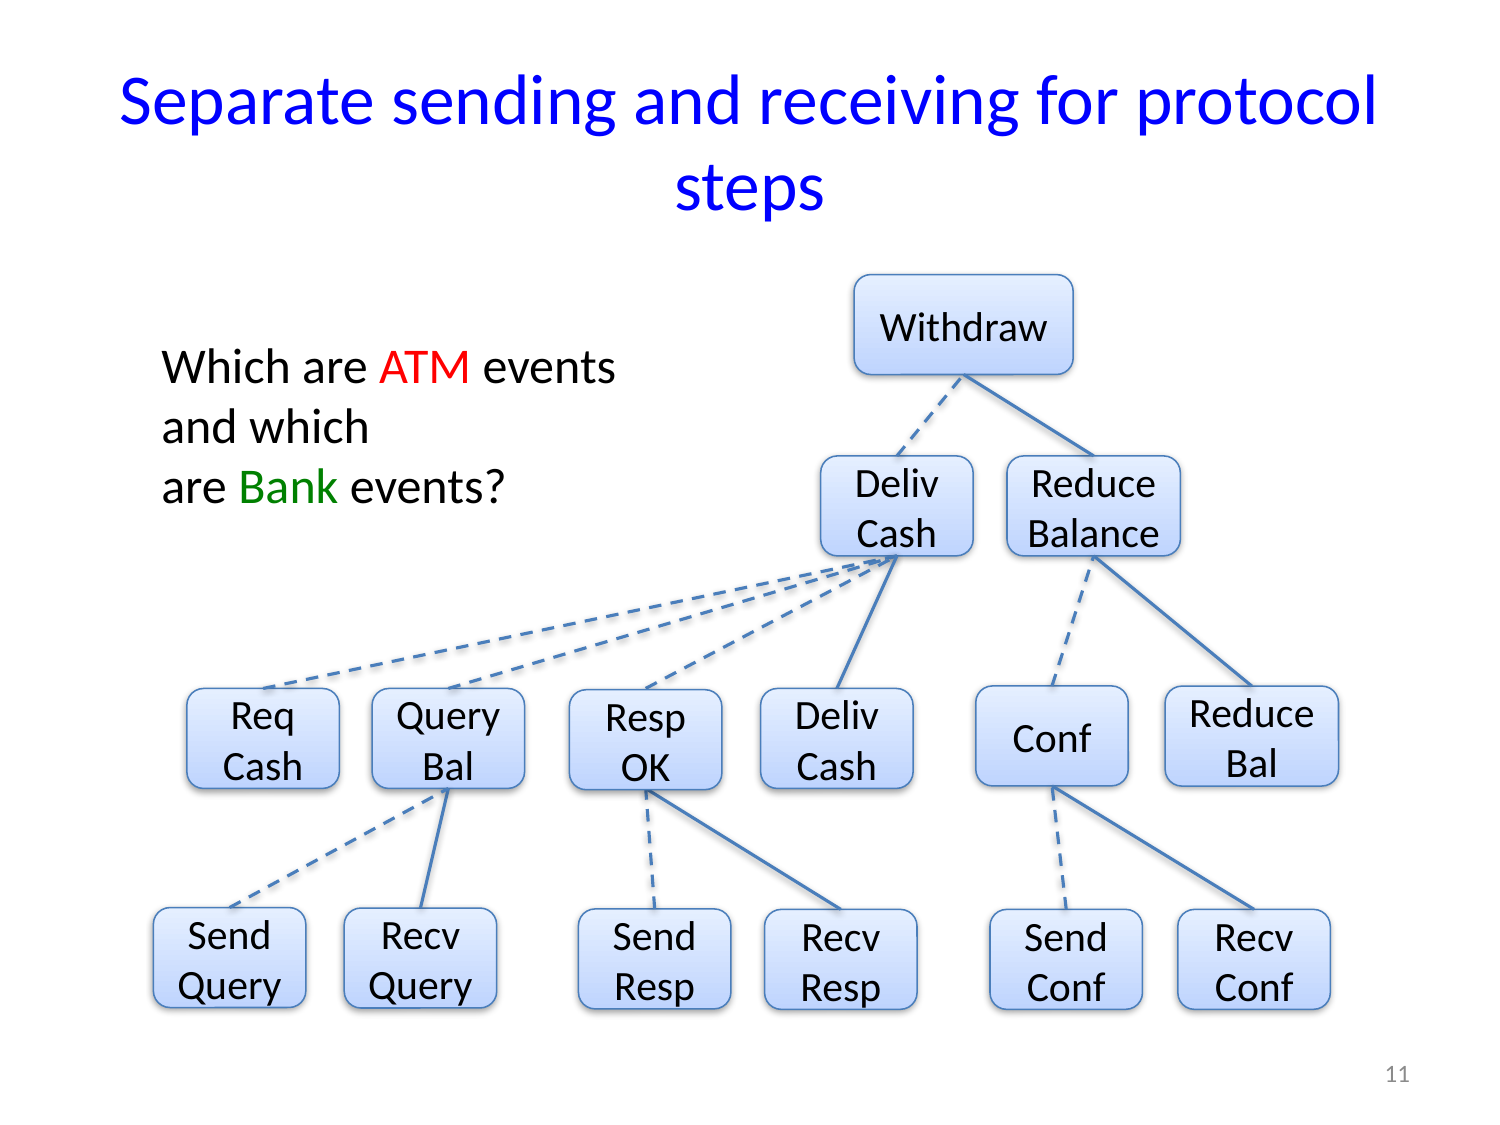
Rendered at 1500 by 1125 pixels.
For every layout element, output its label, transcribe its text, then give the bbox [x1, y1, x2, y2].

text_box Resp OK [568, 697, 723, 791]
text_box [1051, 785, 1067, 910]
text_box Deliv Cash [819, 455, 974, 557]
slide_number 11 [1074, 1042, 1425, 1103]
text_box Recv Resp [763, 908, 918, 1011]
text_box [656, 788, 842, 910]
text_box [645, 788, 655, 910]
text_box Send Query [152, 906, 307, 1009]
title Separate sending and receiving for protocol steps [75, 45, 1425, 233]
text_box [262, 555, 447, 689]
text_box Withdraw [853, 273, 1074, 376]
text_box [1051, 555, 1094, 687]
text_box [645, 555, 835, 689]
text_box Reduce Bal [1164, 685, 1340, 787]
text_box Send Conf [989, 908, 1144, 1011]
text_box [448, 555, 644, 689]
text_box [229, 788, 449, 908]
text_box Deliv Cash [759, 689, 914, 790]
text_box Req Cash [186, 687, 341, 790]
text_box Which are ATM events and which are Bank events? [146, 326, 668, 521]
text_box Recv Query [343, 907, 498, 1009]
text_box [963, 374, 1094, 457]
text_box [896, 374, 961, 457]
text_box Send Resp [577, 908, 732, 1010]
text_box Conf [975, 685, 1130, 787]
text_box Query Bal [371, 696, 526, 790]
text_box Recv Conf [1177, 908, 1332, 1011]
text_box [836, 555, 898, 689]
text_box Reduce Balance [1006, 455, 1182, 557]
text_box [1067, 785, 1255, 910]
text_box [1095, 555, 1252, 687]
